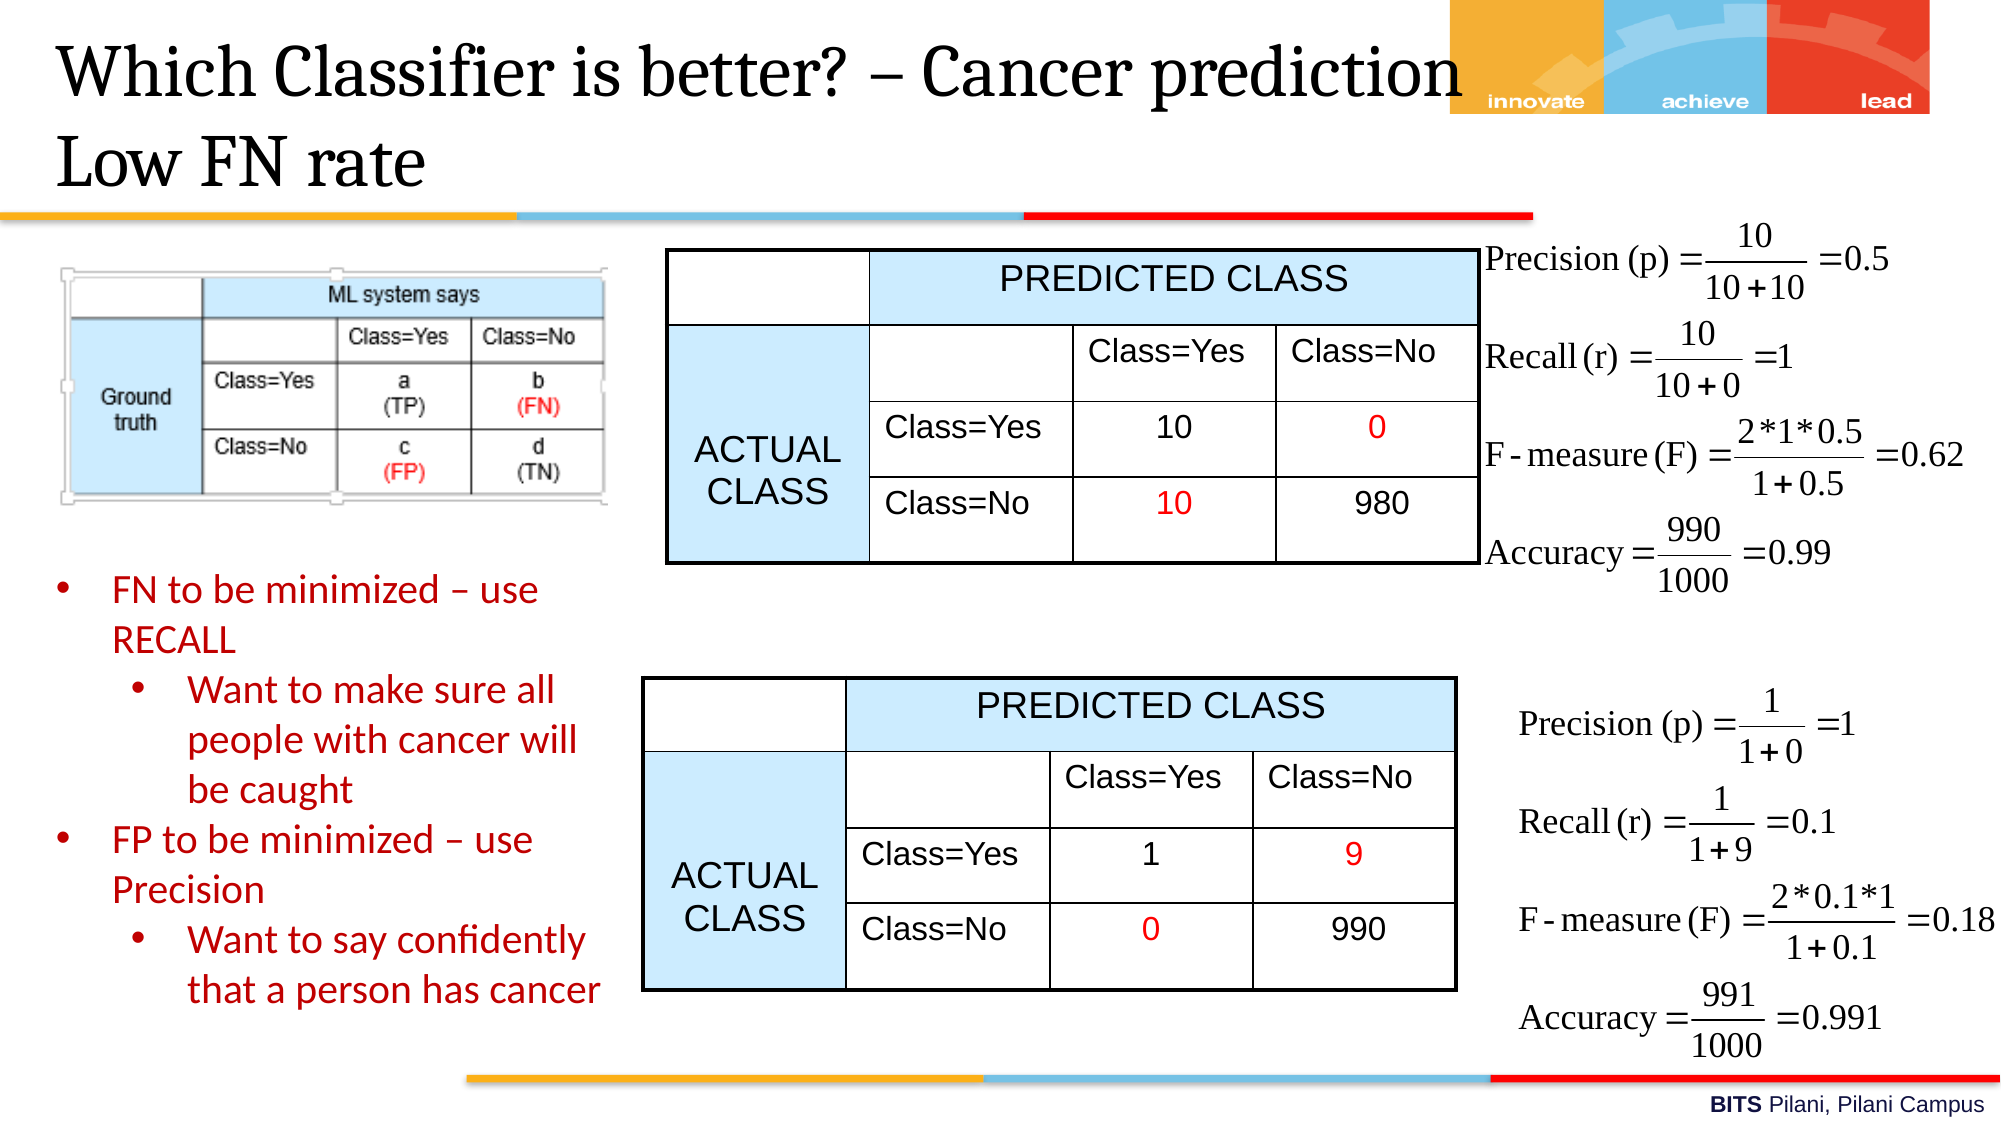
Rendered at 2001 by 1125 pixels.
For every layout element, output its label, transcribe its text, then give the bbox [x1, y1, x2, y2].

table_header [645, 680, 845, 751]
table_header PREDICTED CLASS [870, 252, 1473, 324]
table_cell 1 [1051, 829, 1252, 902]
table_header PREDICTED CLASS [847, 680, 1454, 751]
title Which Classifier is better? – Cancer prediction Low FN rate [41, 31, 1948, 193]
table_cell Class=No [847, 904, 1049, 988]
table_cell ACTUAL CLASS [669, 326, 869, 561]
table_cell 0 [1277, 402, 1473, 476]
table_cell 10 [1074, 402, 1275, 476]
table_cell 0 [1051, 904, 1252, 988]
table_cell Class=Yes [870, 402, 1072, 476]
table_cell Class=No [1254, 752, 1454, 827]
table_cell [870, 326, 1072, 401]
picture [48, 254, 608, 513]
table_cell Class=Yes [1074, 326, 1275, 401]
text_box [1478, 212, 1970, 601]
text_box FN to be minimized – use RECALL Want to make sure all people with cancer will be caught FP to be minimized – use Precision Want to say confidently that a person has cancer [41, 554, 628, 1070]
table_cell ACTUAL CLASS [645, 752, 845, 988]
table_header [669, 252, 869, 324]
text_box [1512, 677, 2000, 1066]
table_cell 990 [1254, 904, 1454, 988]
table_cell Class=Yes [847, 829, 1049, 902]
table_cell 9 [1254, 829, 1454, 902]
table_cell Class=No [1277, 326, 1473, 401]
table_cell Class=No [870, 478, 1072, 561]
picture [1449, 0, 1930, 31]
table_cell 10 [1074, 478, 1275, 561]
table_cell [847, 752, 1049, 827]
table_cell Class=Yes [1051, 752, 1252, 827]
table_cell 980 [1277, 478, 1473, 561]
